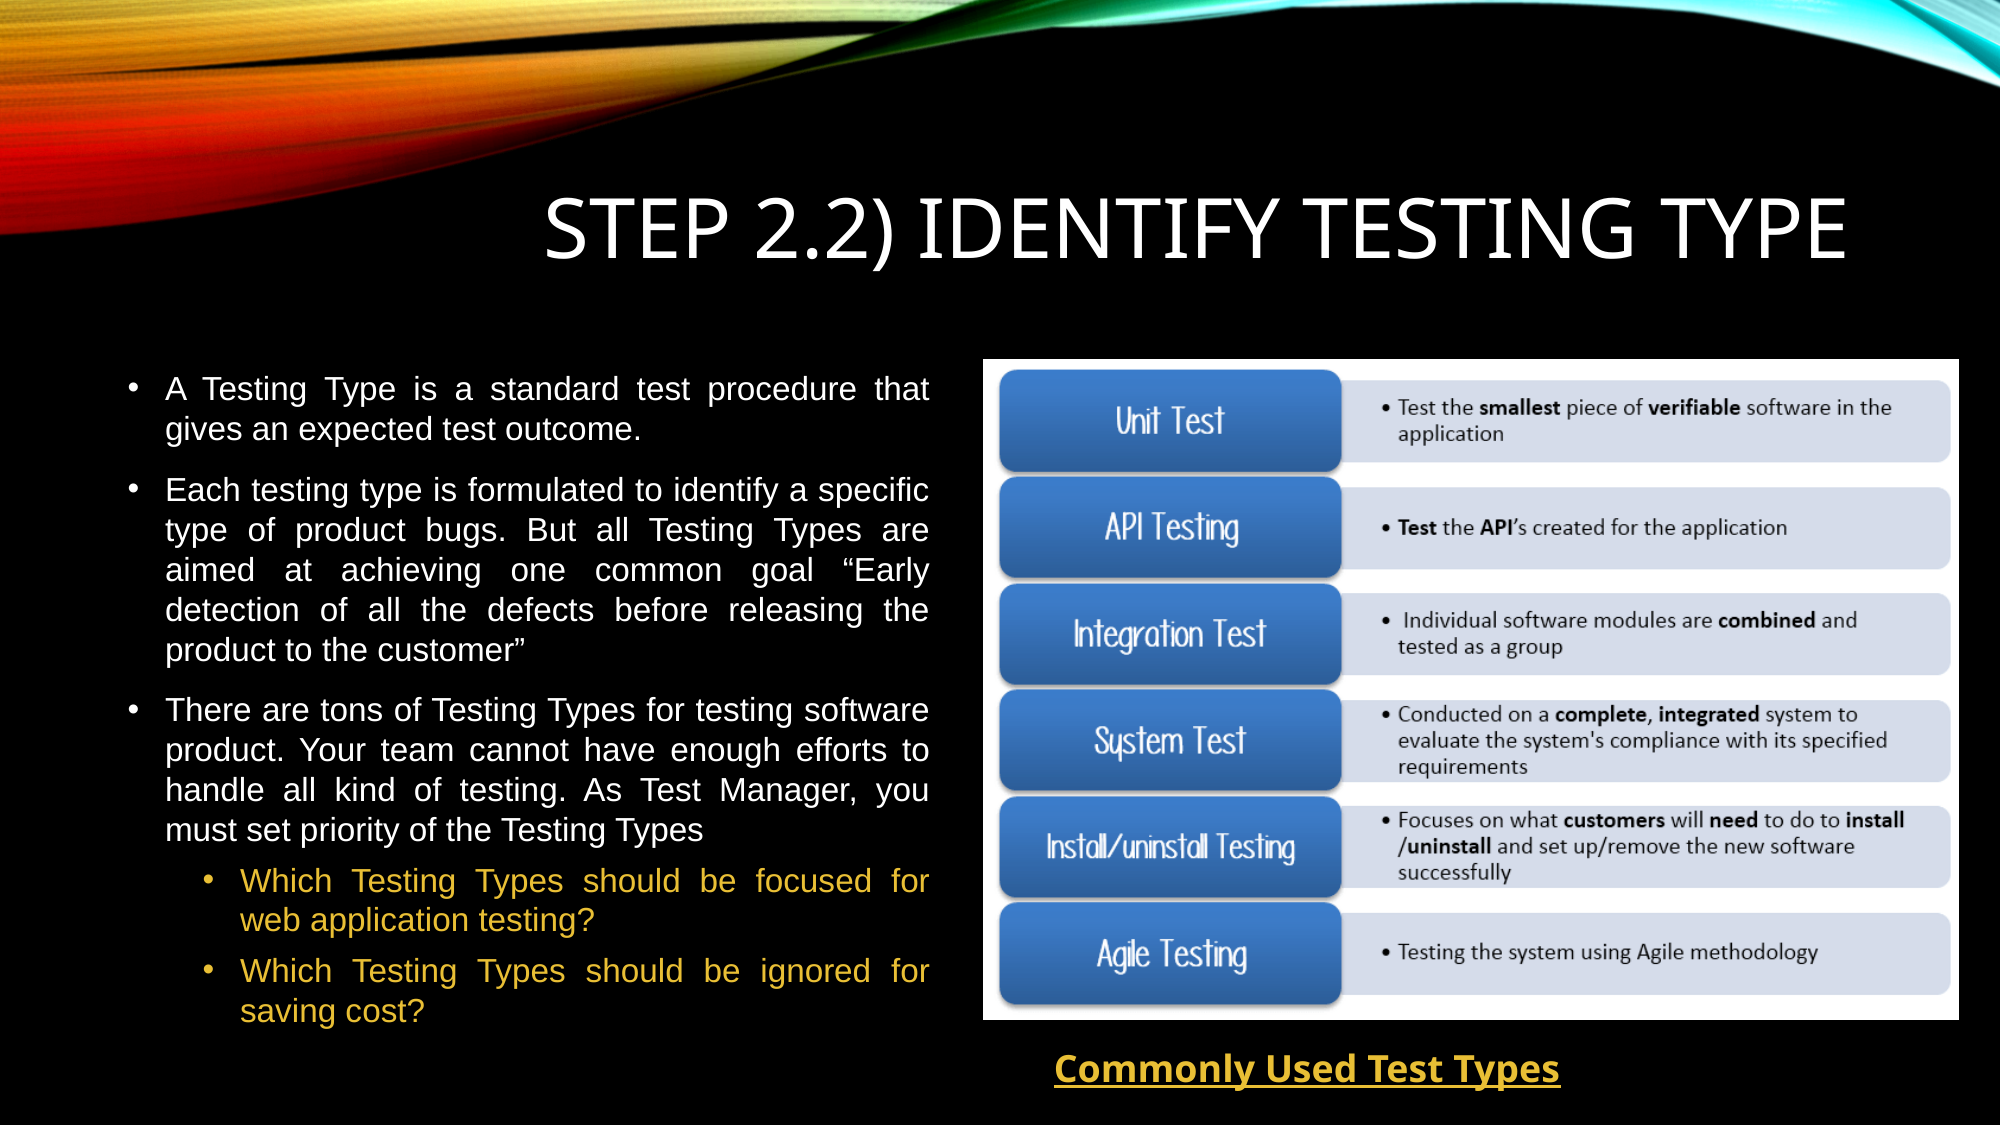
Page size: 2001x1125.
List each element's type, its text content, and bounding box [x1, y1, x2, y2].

text_box Commonly Used Test Types [1039, 1037, 1950, 1098]
title Step 2.2) Identify Testing Type [474, 125, 1888, 338]
list A Testing Type is a standard test procedure that gives an expected test outcome. Each testing type is formulated to identify a specific type of product bugs. But all Testing Types are aimed at achieving one common goal “Early detection of all the defects before releasing the product to the customer” There are tons of Testing Types for testing software product. Your team cannot have enough efforts to handle all kind of testing. As Test Manager, you must set priority of the Testing Types Which Testing Types should be focused for web application testing? Which Testing Types should be ignored for saving cost? [112, 360, 946, 1099]
picture [0, 0, 2000, 237]
picture [983, 359, 1960, 1020]
